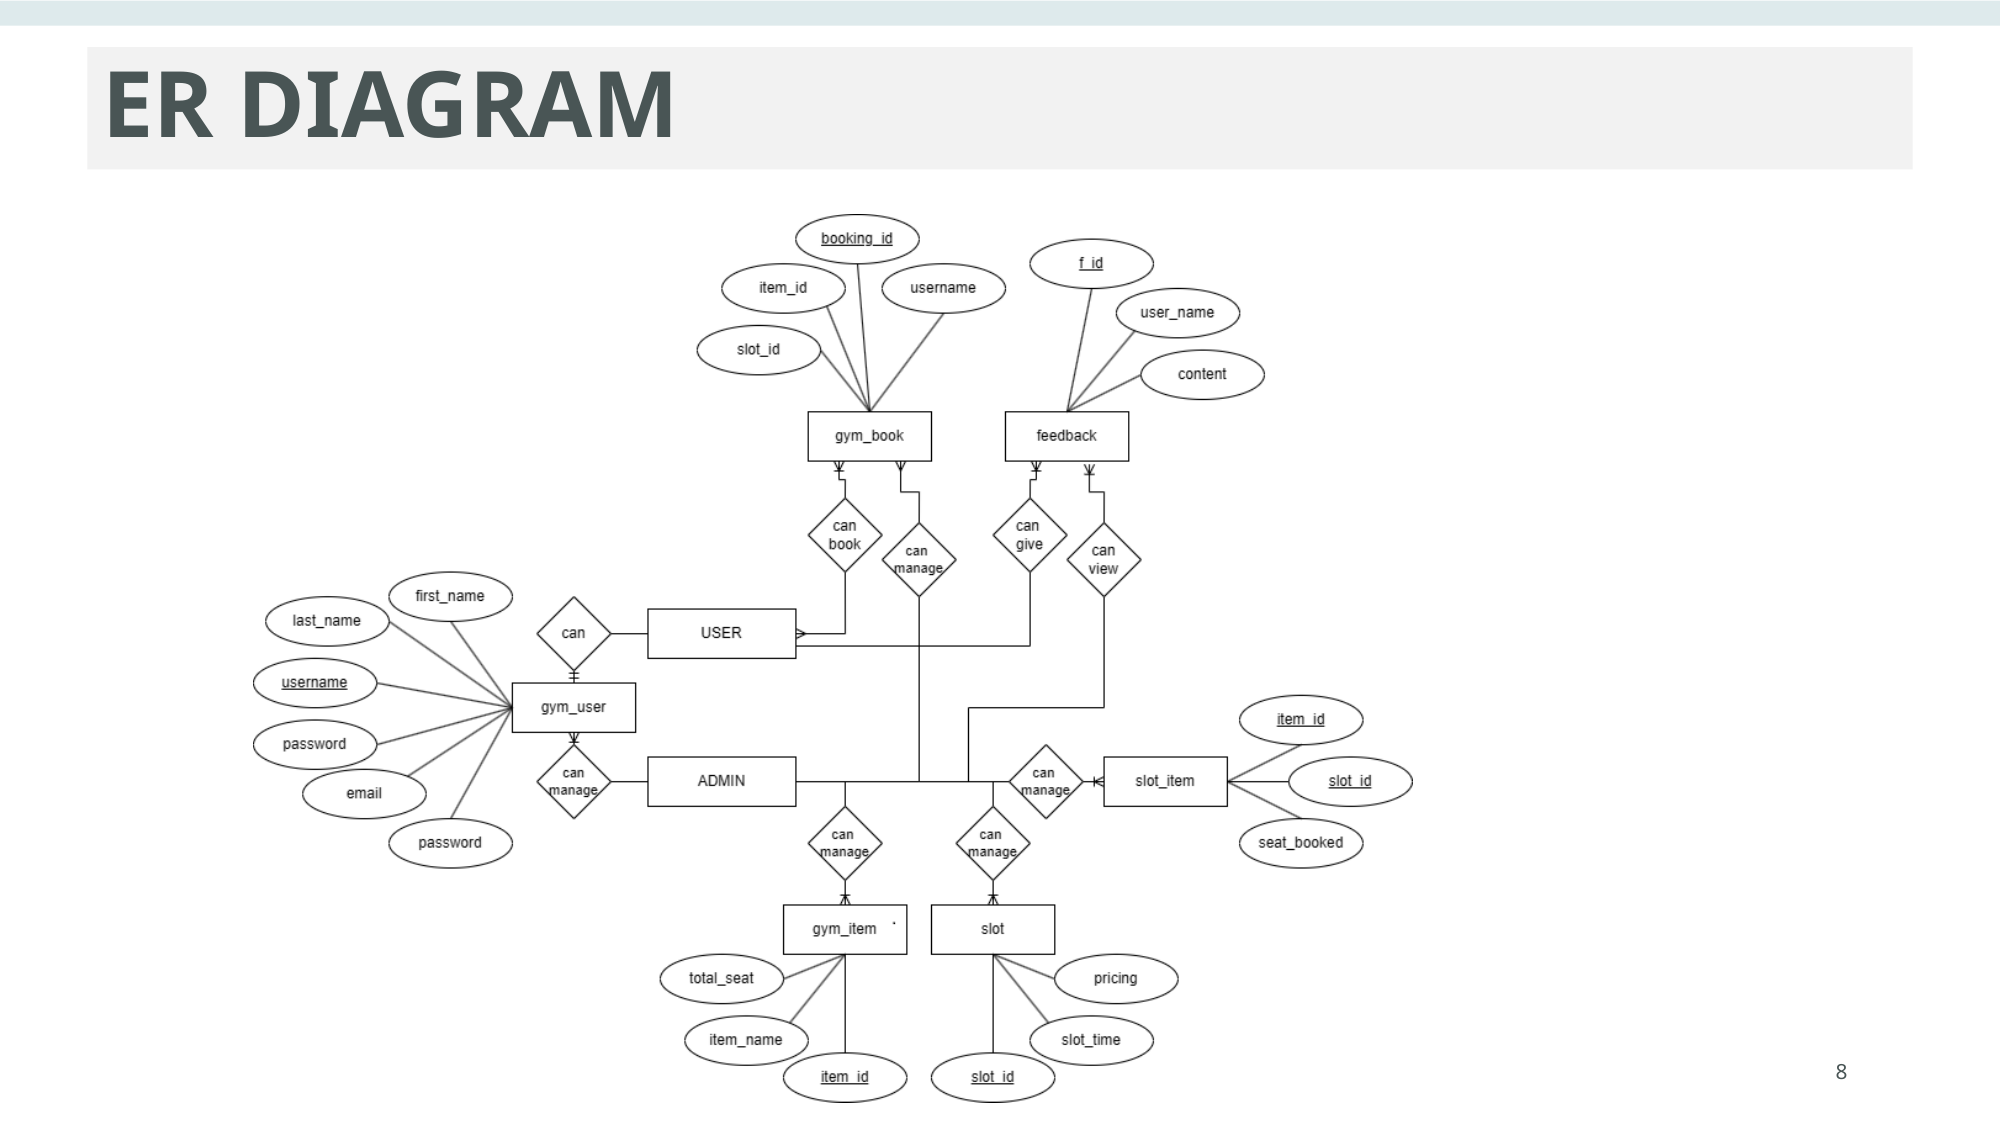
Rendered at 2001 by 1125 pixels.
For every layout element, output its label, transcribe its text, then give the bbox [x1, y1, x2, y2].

slide_number 8 [1413, 1042, 1863, 1103]
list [253, 214, 1413, 1103]
title ER DIAGRAM [87, 47, 1913, 170]
